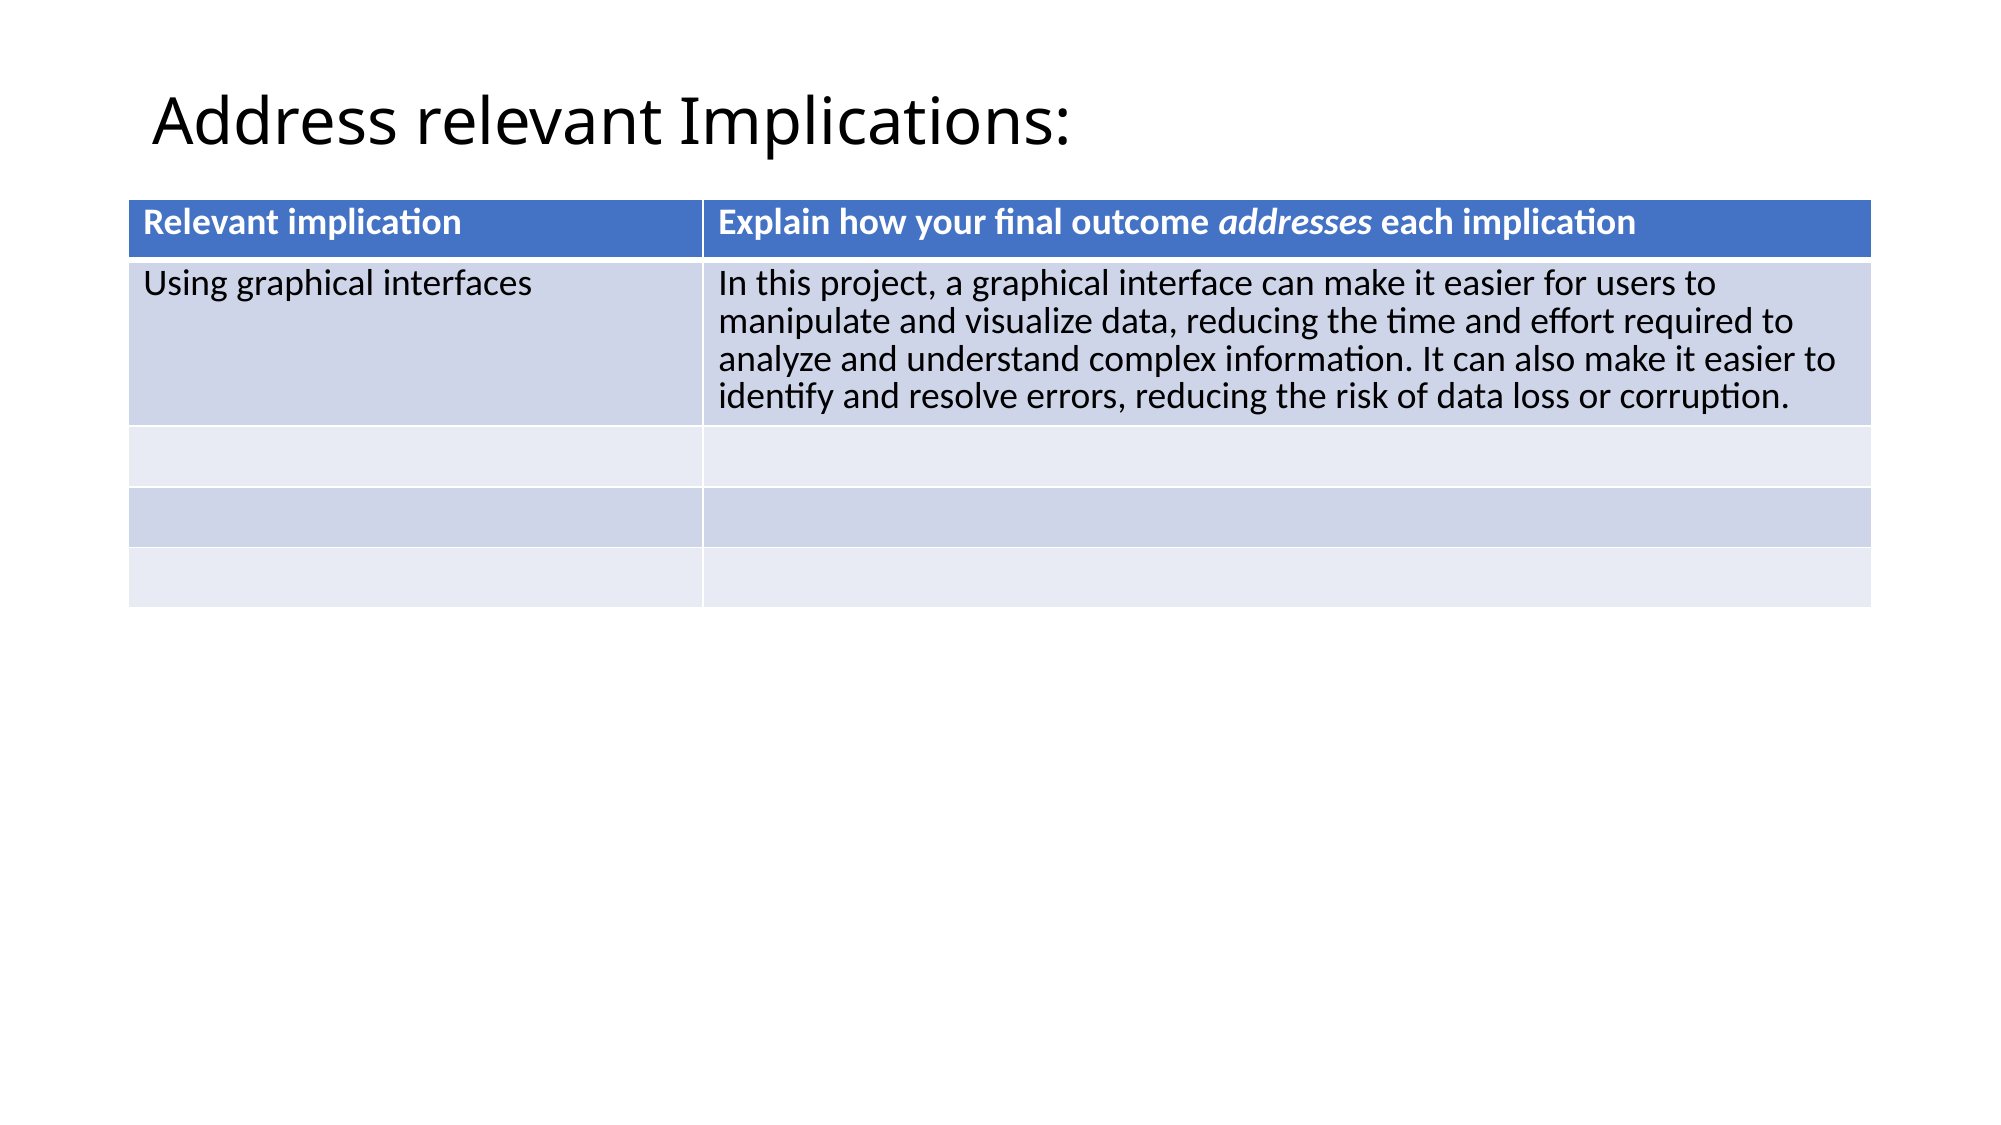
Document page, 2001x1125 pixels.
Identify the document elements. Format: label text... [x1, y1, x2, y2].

table_cell [704, 548, 1871, 607]
table_header Explain how your final outcome addresses each implication [704, 200, 1871, 257]
table_cell [129, 427, 702, 486]
table_cell In this project, a graphical interface can make it easier for users to manipulate and visualize data, reducing the time and effort required to analyze and understand complex information. It can also make it easier to identify and resolve errors, reducing the risk of data loss or corruption. [704, 263, 1871, 425]
table_cell Using graphical interfaces [129, 263, 702, 425]
table_cell [129, 488, 702, 547]
table_cell [704, 427, 1871, 486]
table_cell [129, 548, 702, 607]
table_header Relevant implication [129, 200, 702, 257]
table_cell [704, 488, 1871, 547]
title Address relevant Implications: [137, 59, 1863, 165]
